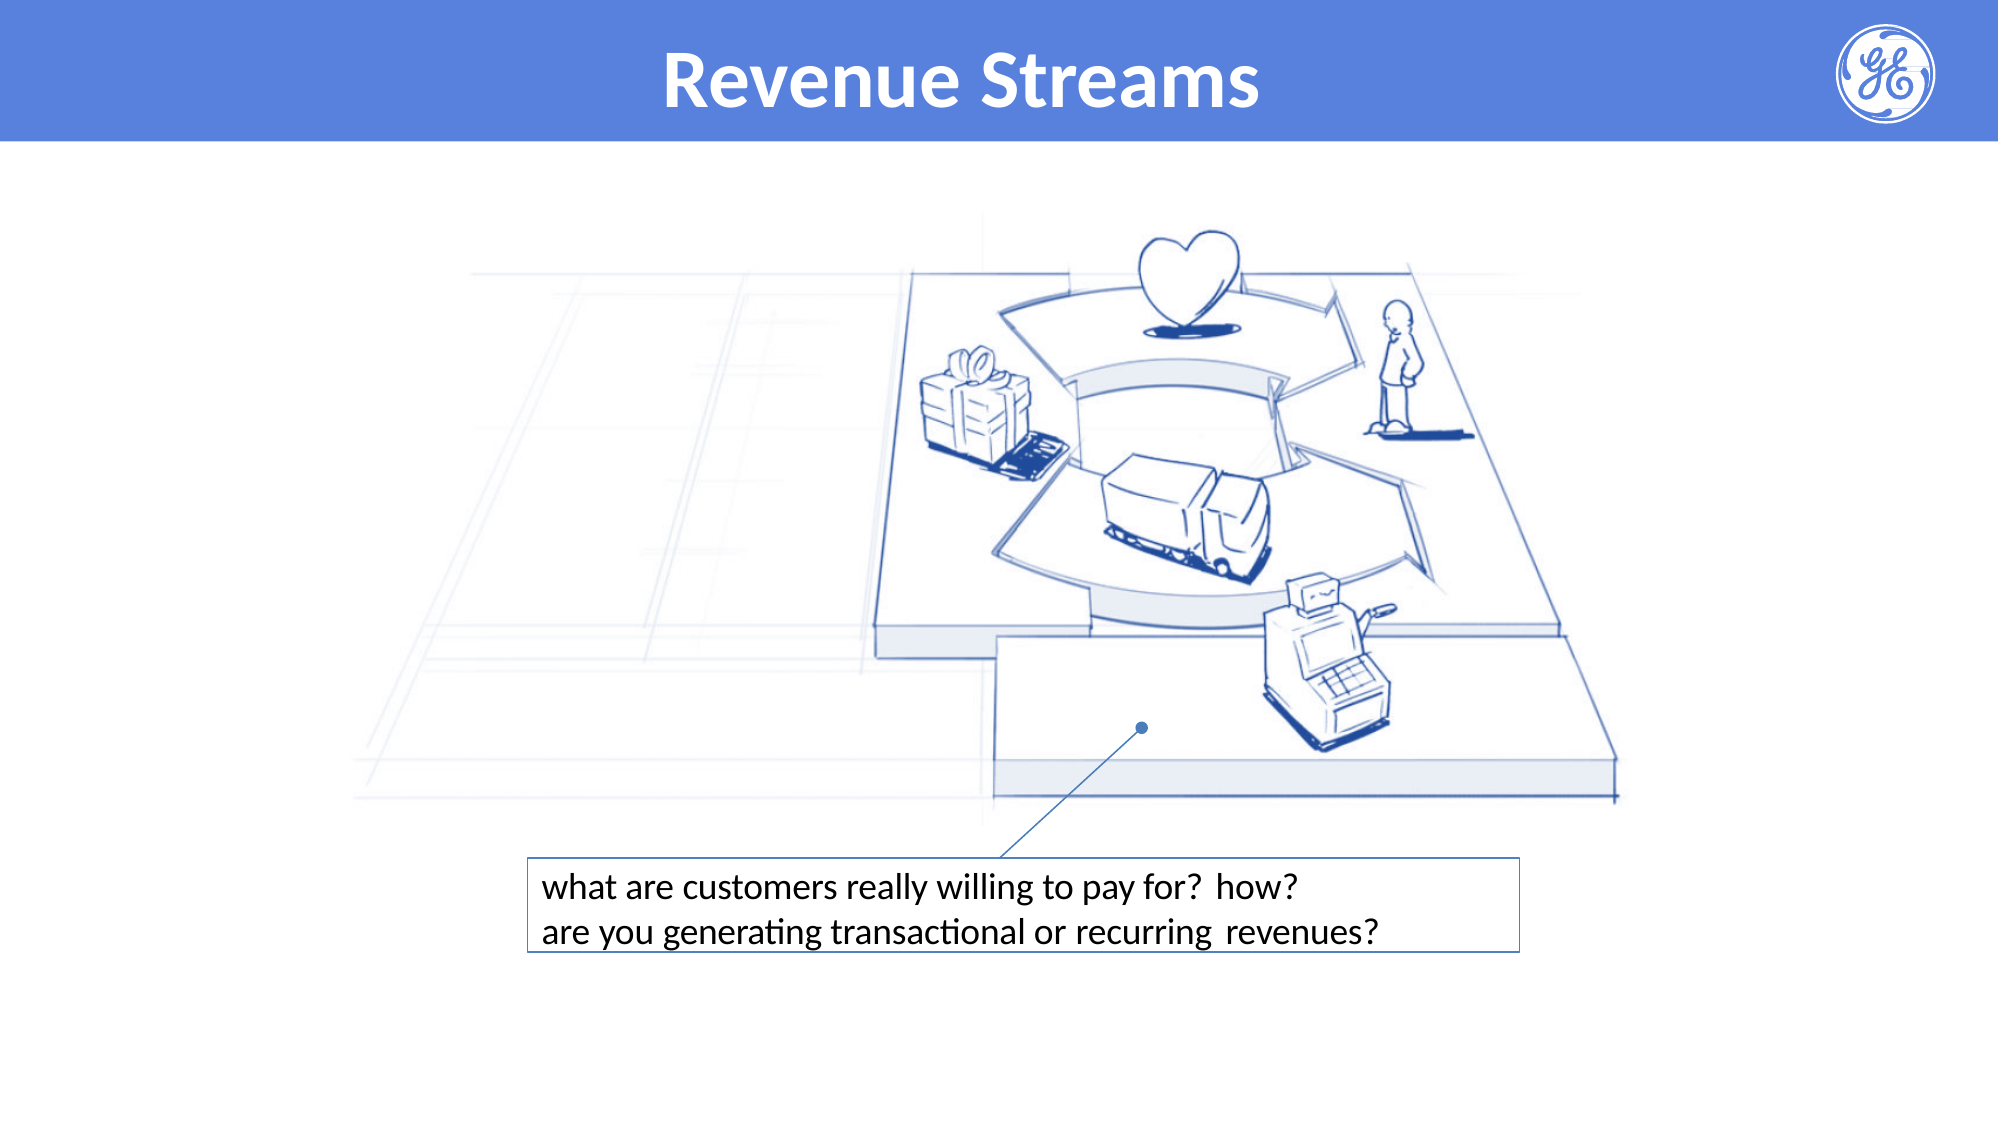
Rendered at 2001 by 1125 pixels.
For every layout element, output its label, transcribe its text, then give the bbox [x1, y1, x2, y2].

text_box [0, 0, 1998, 142]
text_box [1135, 721, 1148, 735]
text_box Revenue Streams [14, 16, 1910, 104]
text_box [331, 213, 1638, 826]
text_box [1846, 30, 1936, 124]
text_box what are customers really willing to pay for? how? are you generating transactional or recurring revenues? [527, 857, 1520, 952]
